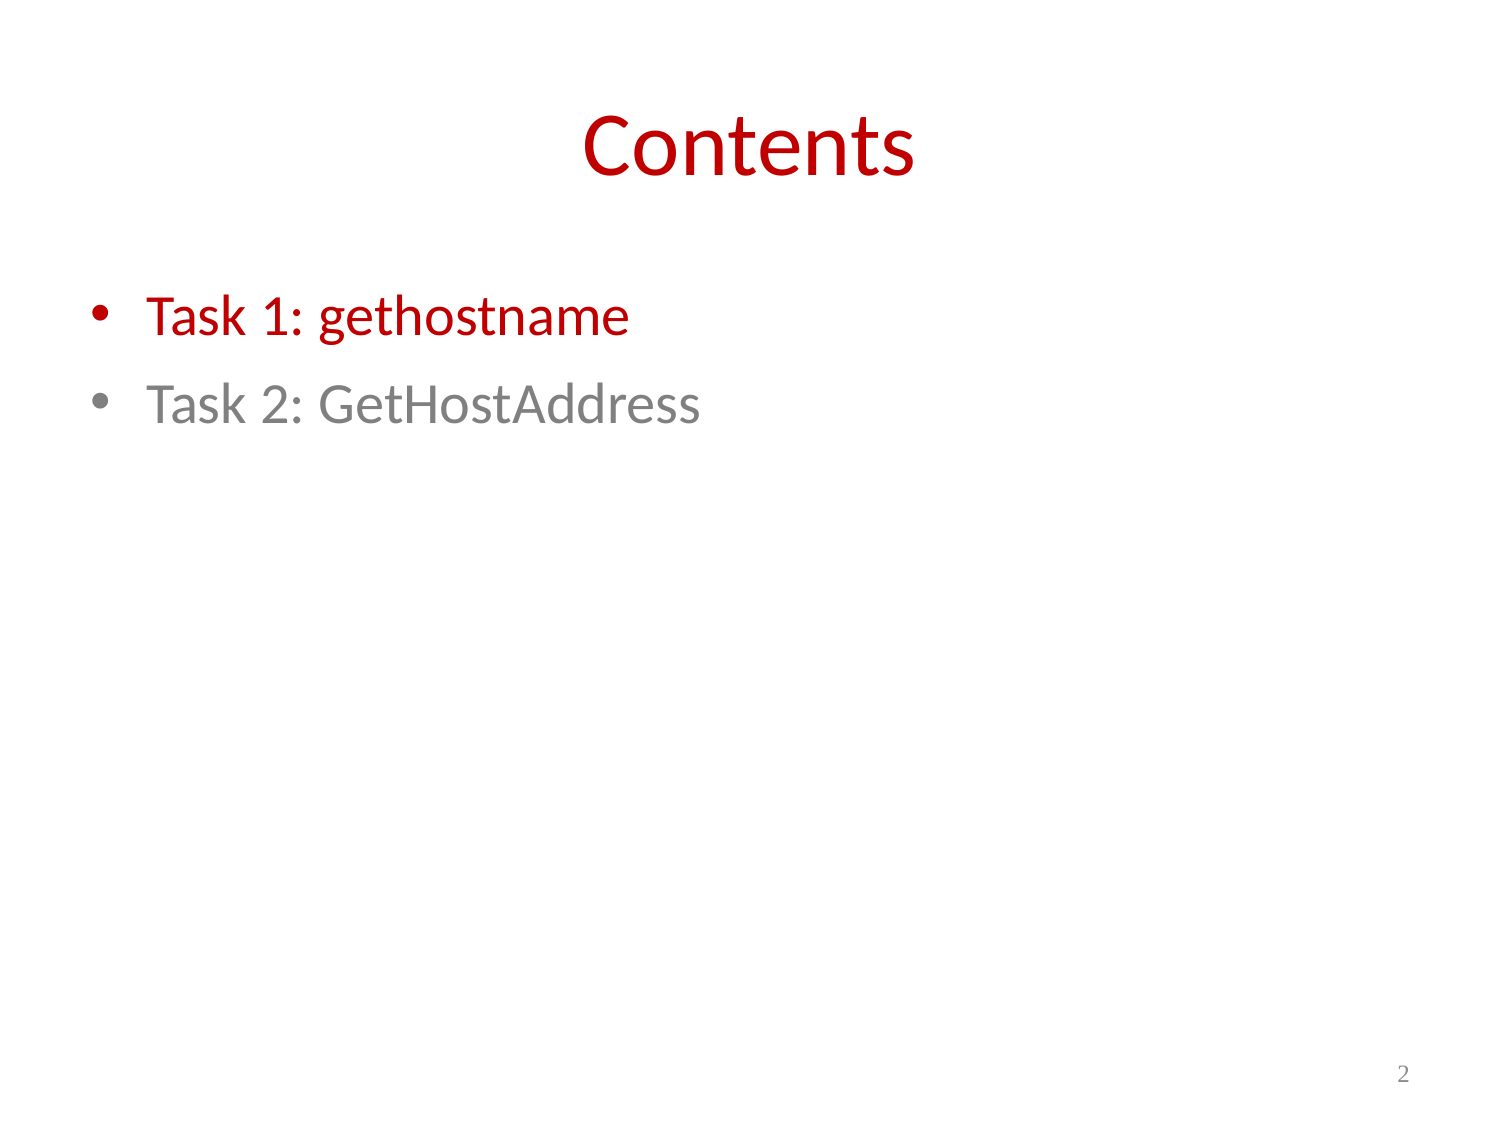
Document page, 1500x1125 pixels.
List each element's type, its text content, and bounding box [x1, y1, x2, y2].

slide_number 2 [1074, 1042, 1425, 1103]
list Task 1: gethostname Task 2: GetHostAddress [75, 262, 1425, 1005]
title Contents [75, 45, 1425, 233]
